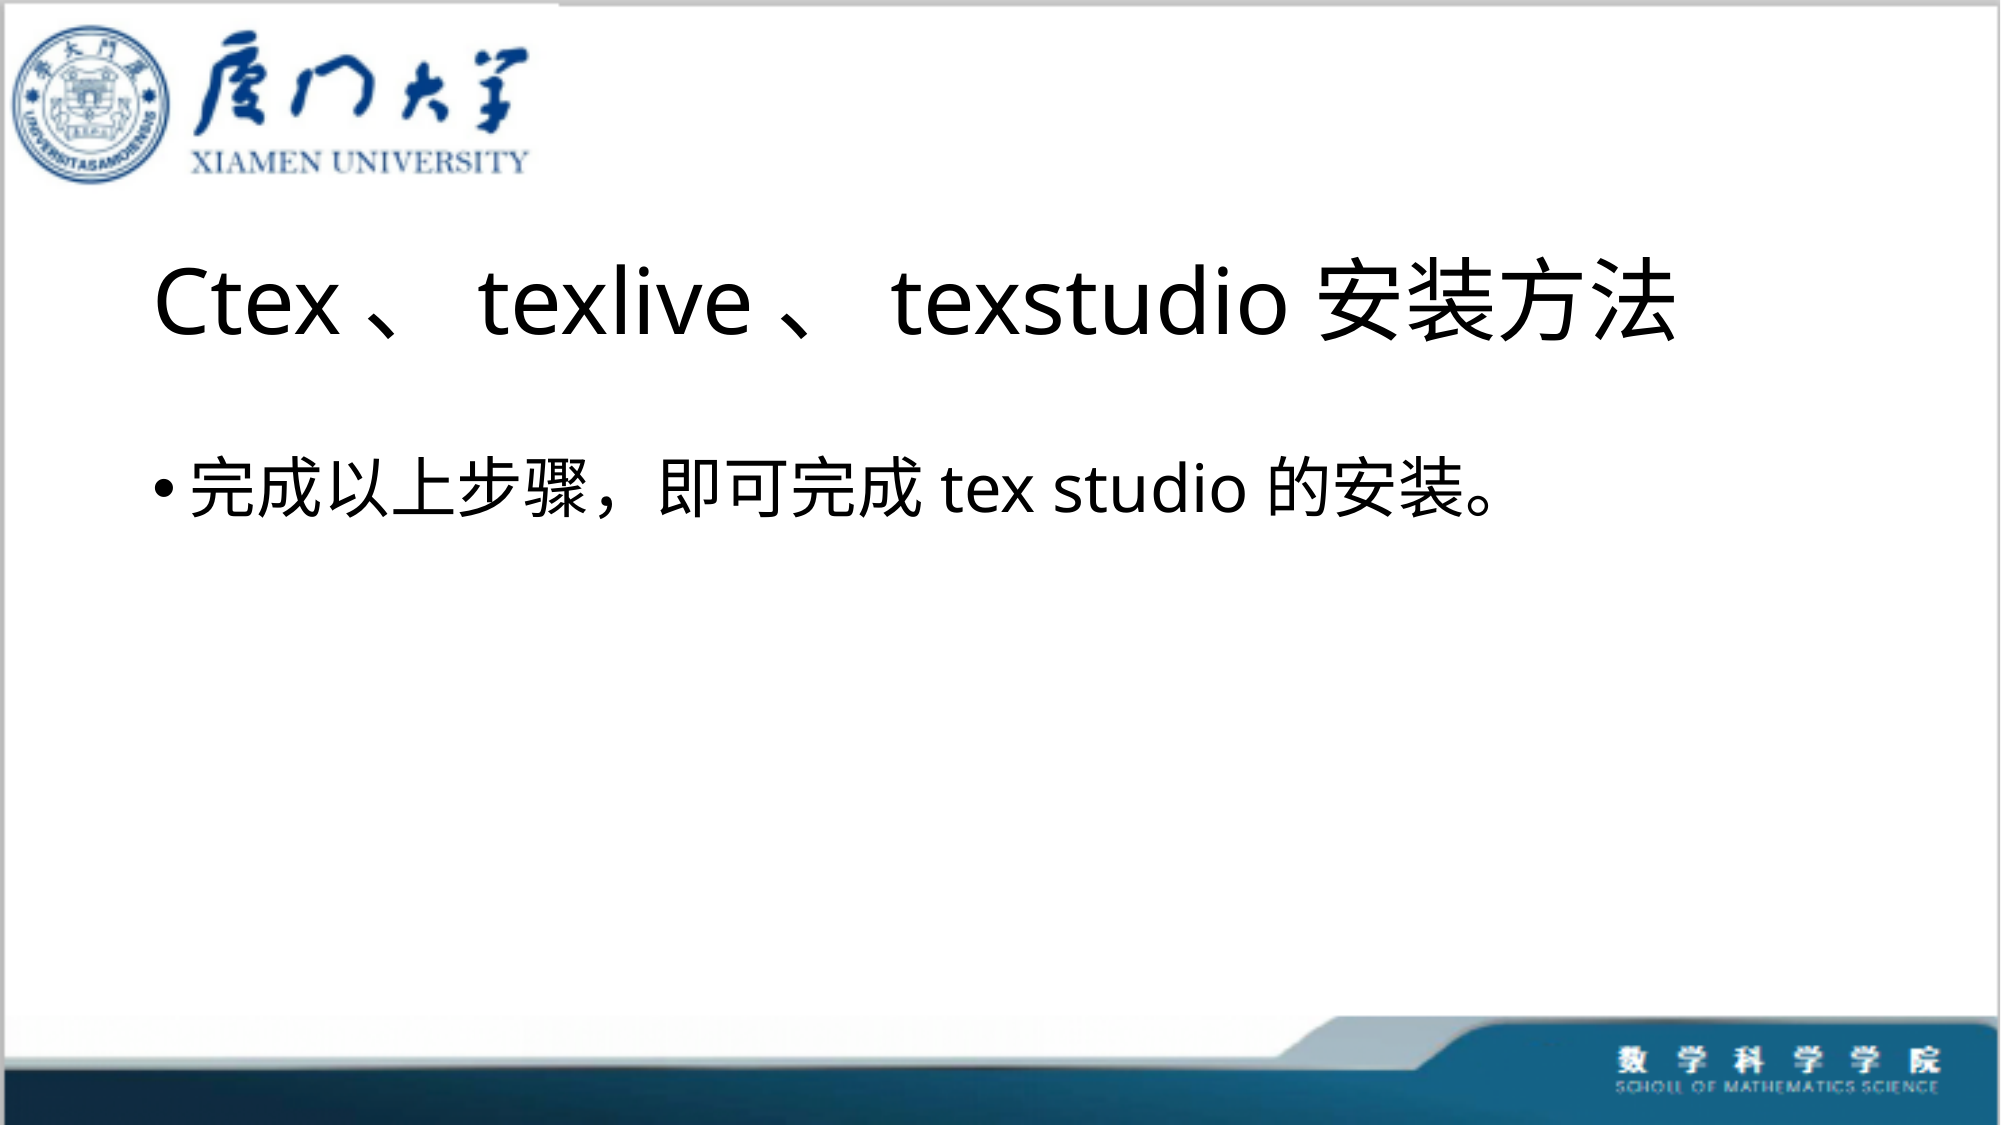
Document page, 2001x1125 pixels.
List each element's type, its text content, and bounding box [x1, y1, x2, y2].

picture [0, 0, 2001, 1125]
list 完成以上步骤，即可完成tex studio的安装。 [137, 447, 1863, 1125]
title Ctex、texlive、texstudio安装方法 [137, 196, 1863, 414]
